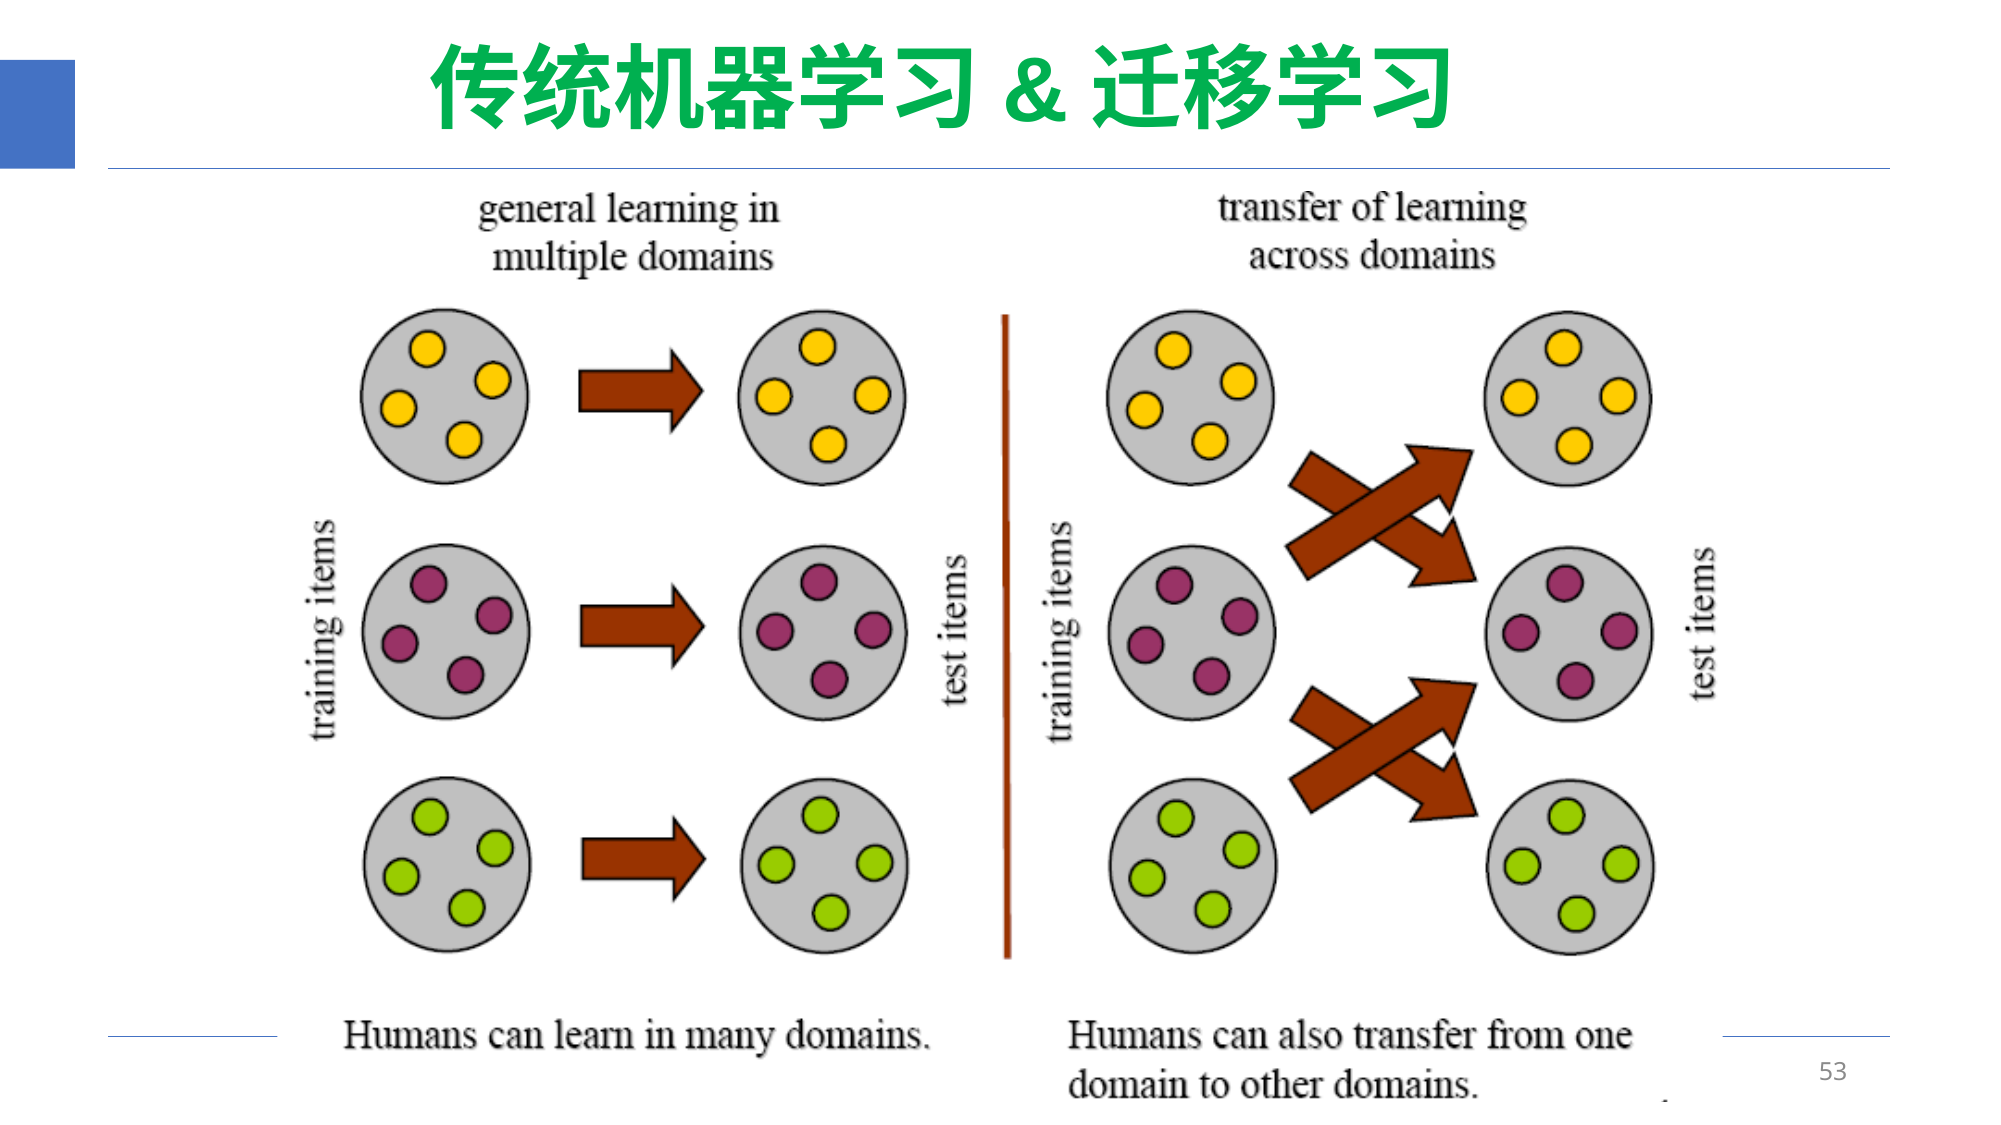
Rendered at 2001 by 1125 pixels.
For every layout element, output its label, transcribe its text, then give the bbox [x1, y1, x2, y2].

title 传统机器学习&迁移学习 [324, 20, 1563, 163]
slide_number 53 [1412, 1042, 1863, 1103]
picture [277, 191, 1723, 1102]
